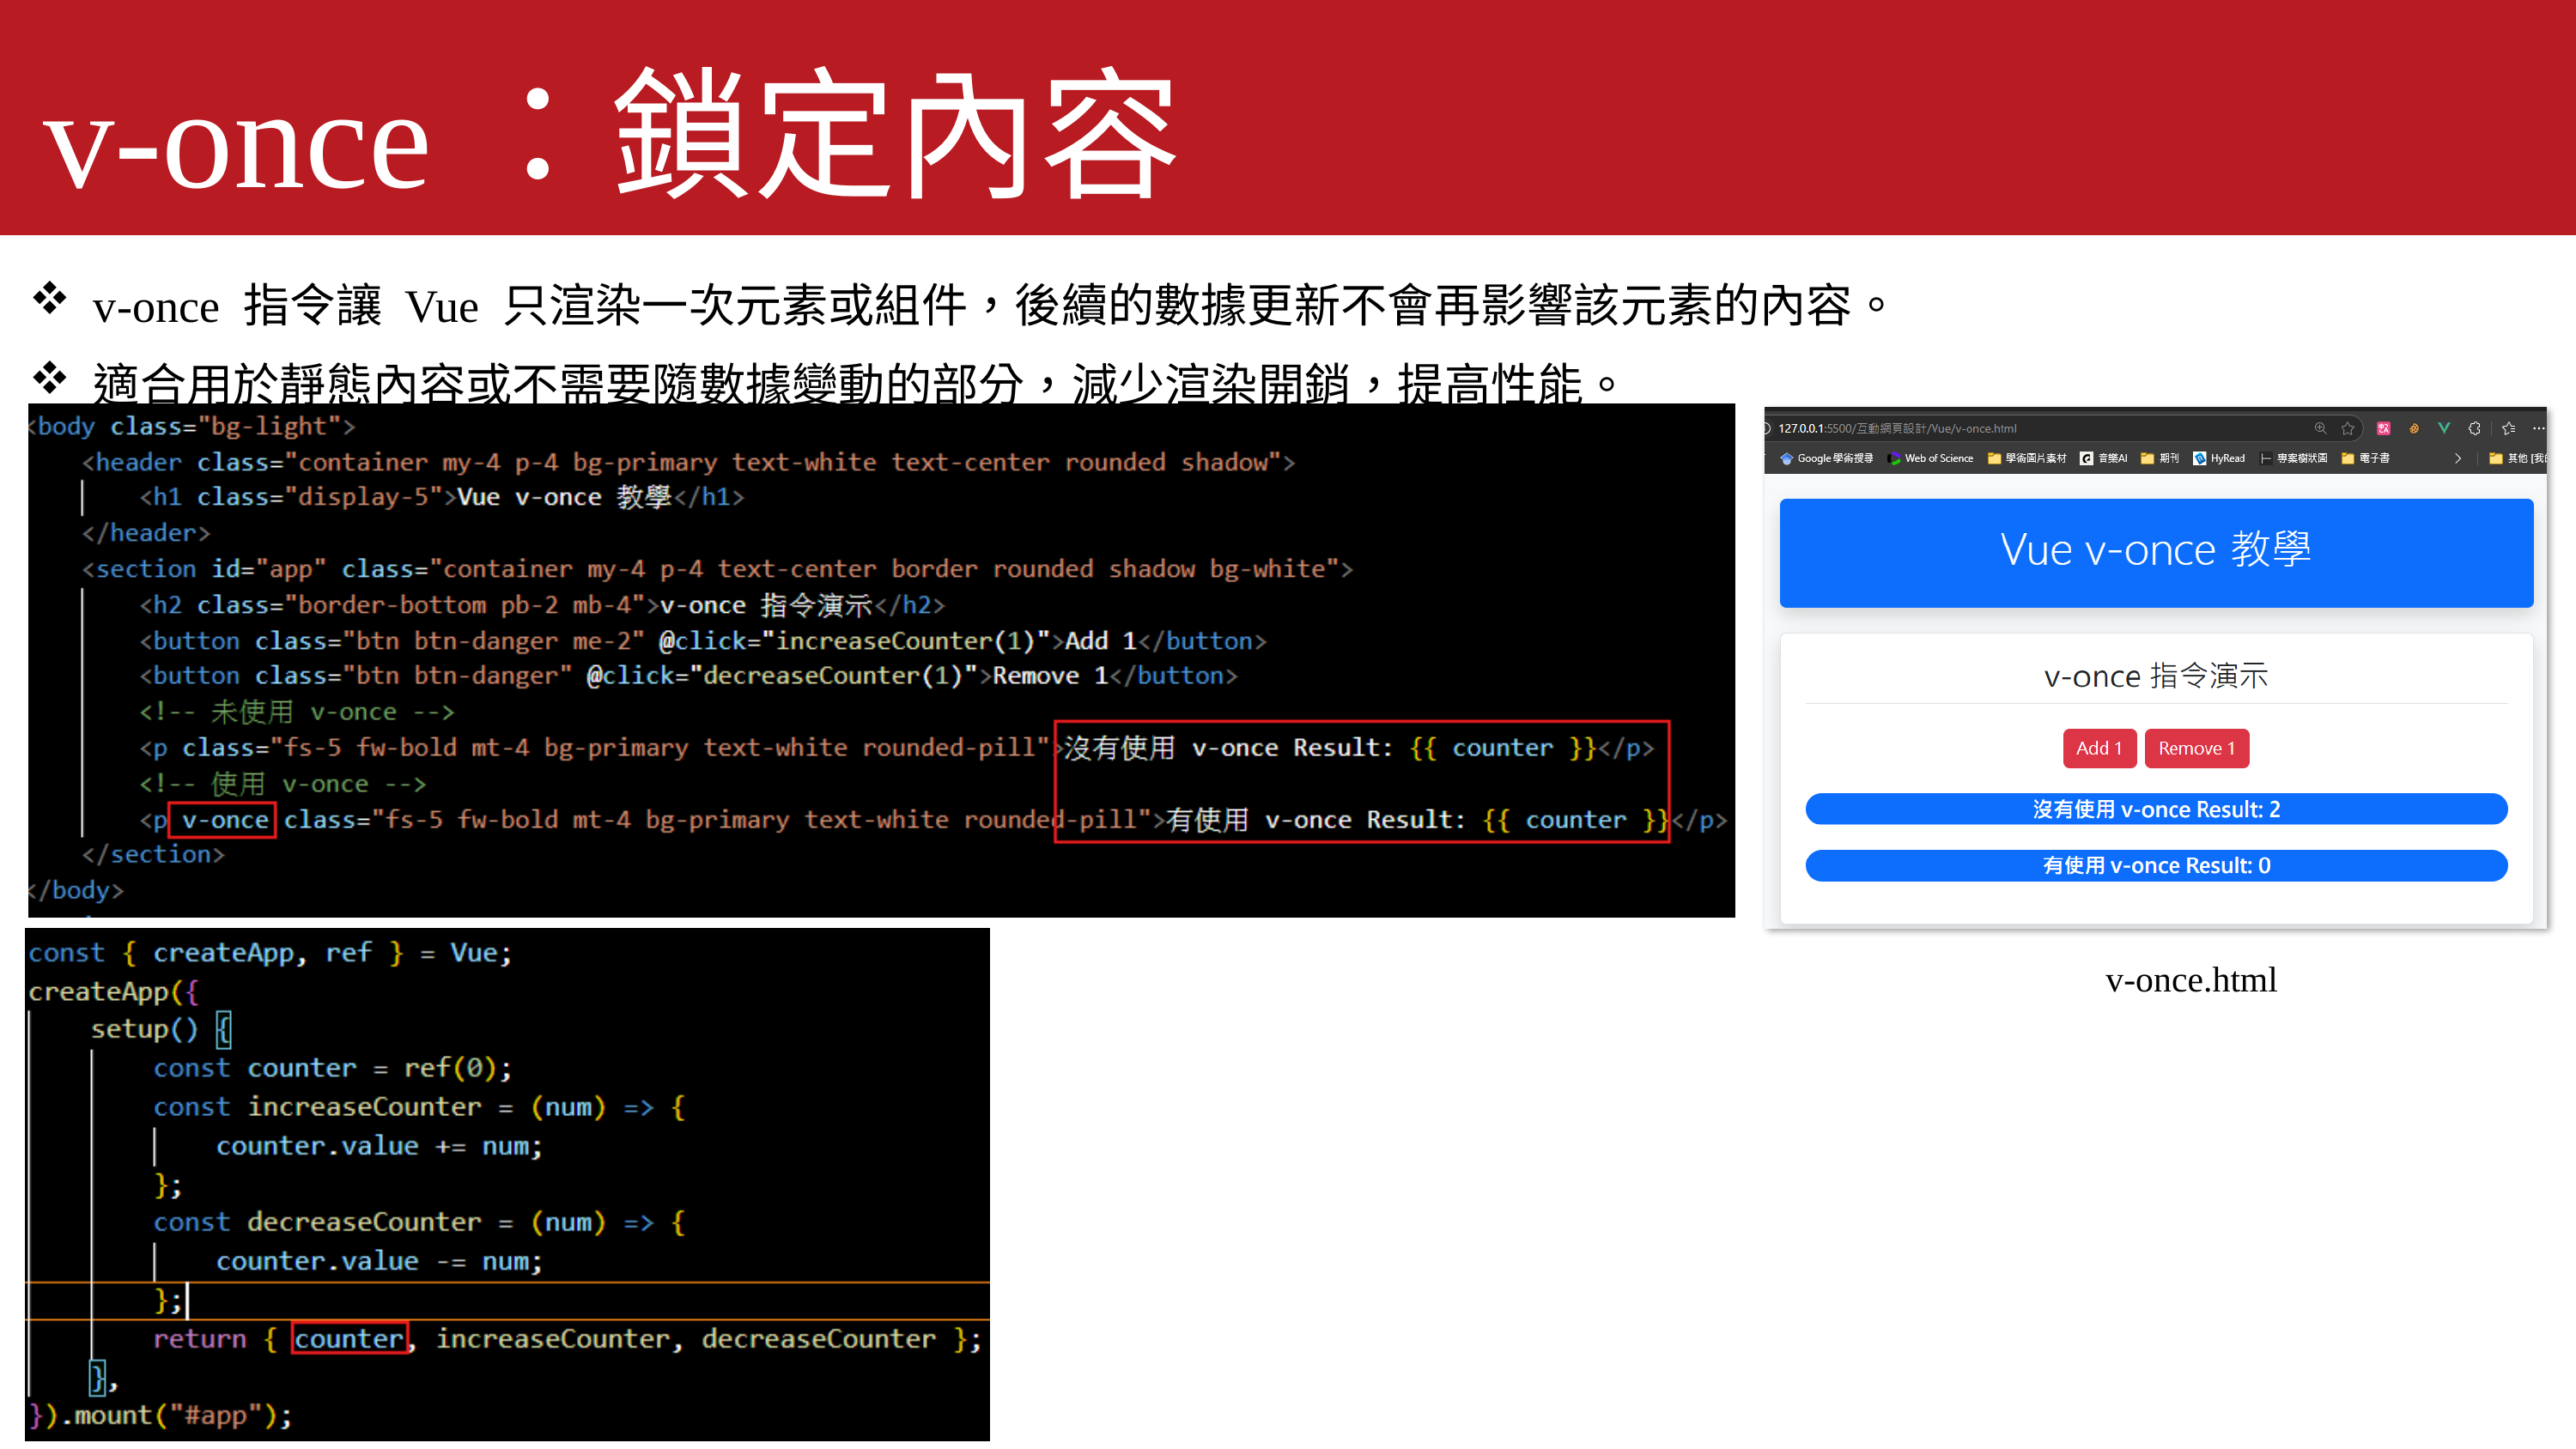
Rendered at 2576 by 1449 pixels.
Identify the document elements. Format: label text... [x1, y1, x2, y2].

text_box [0, 0, 2576, 235]
picture [28, 403, 1735, 918]
text_box v-once 指令讓 Vue 只渲染一次元素或組件，後續的數據更新不會再影響該元素的內容。 適合用於靜態內容或不需要隨數據變動的部分，減少渲染開銷，提高性能。 [28, 251, 1889, 412]
picture [1765, 406, 2548, 929]
picture [25, 927, 990, 1442]
text_box v-once.html [2093, 949, 2319, 1006]
